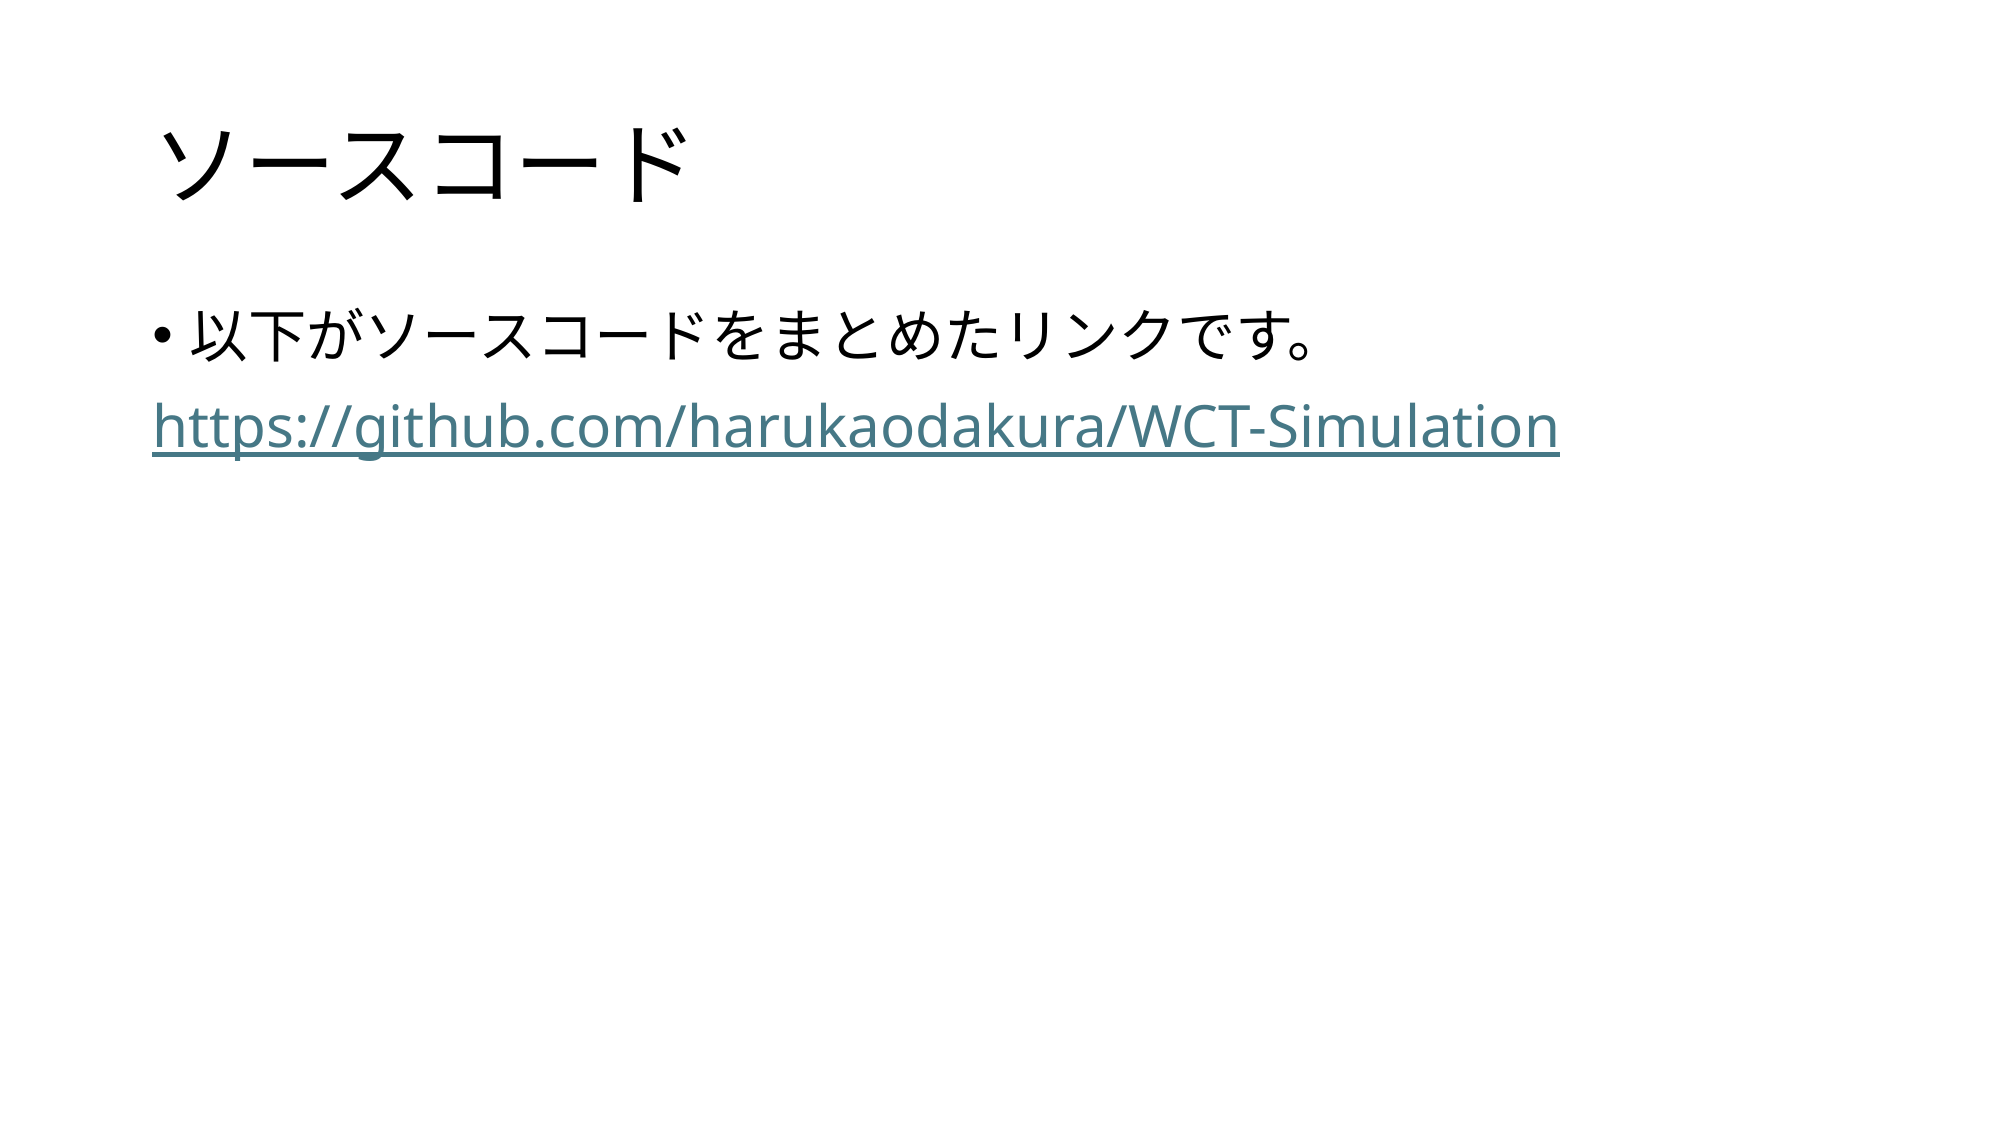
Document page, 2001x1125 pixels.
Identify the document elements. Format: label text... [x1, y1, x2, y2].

list 以下がソースコードをまとめたリンクです。 https://github.com/harukaodakura/WCT-Simulation [137, 299, 1863, 1014]
title ソースコード [137, 59, 1863, 278]
